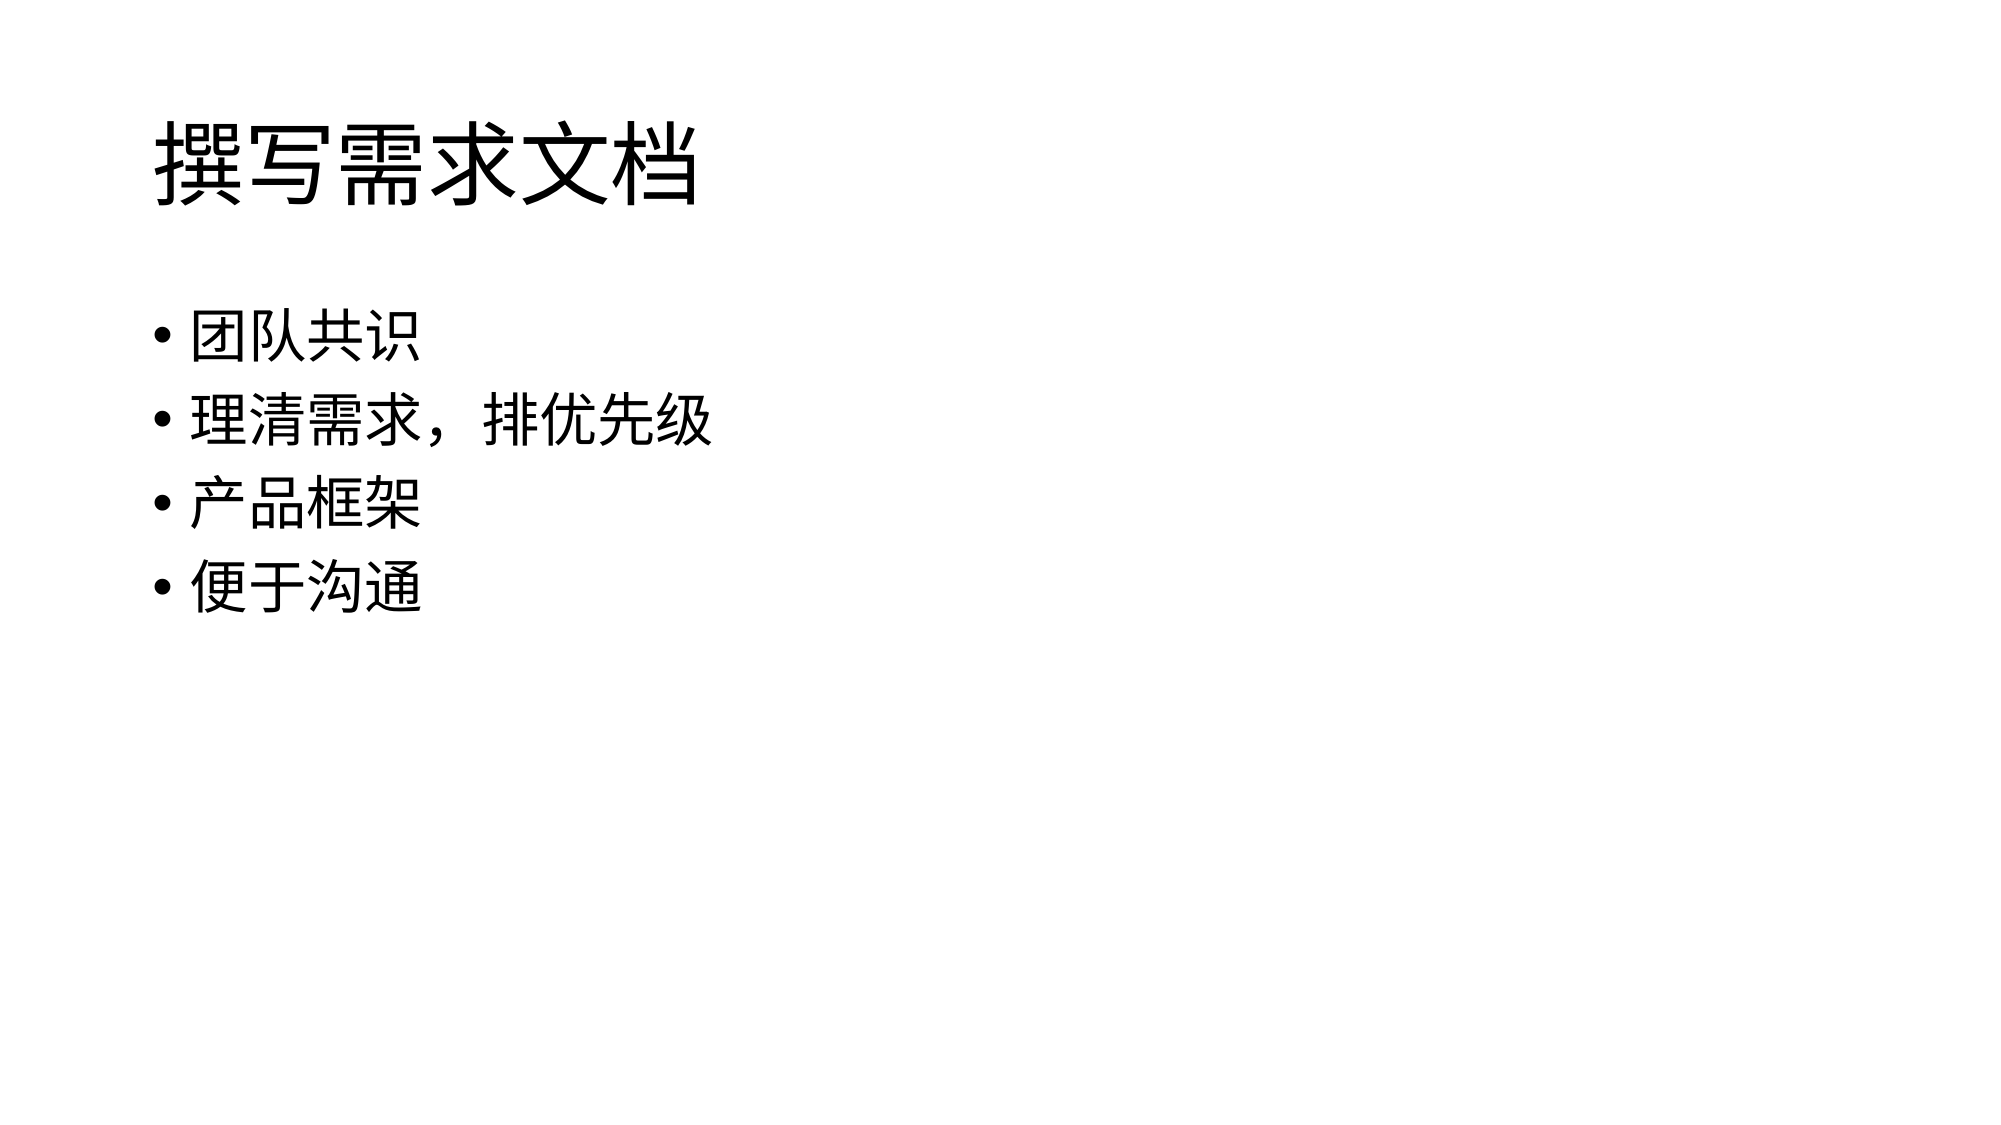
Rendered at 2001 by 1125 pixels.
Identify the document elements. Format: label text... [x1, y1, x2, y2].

title 撰写需求文档 [137, 59, 1863, 278]
list 团队共识 理清需求，排优先级 产品框架 便于沟通 [137, 299, 1863, 1014]
